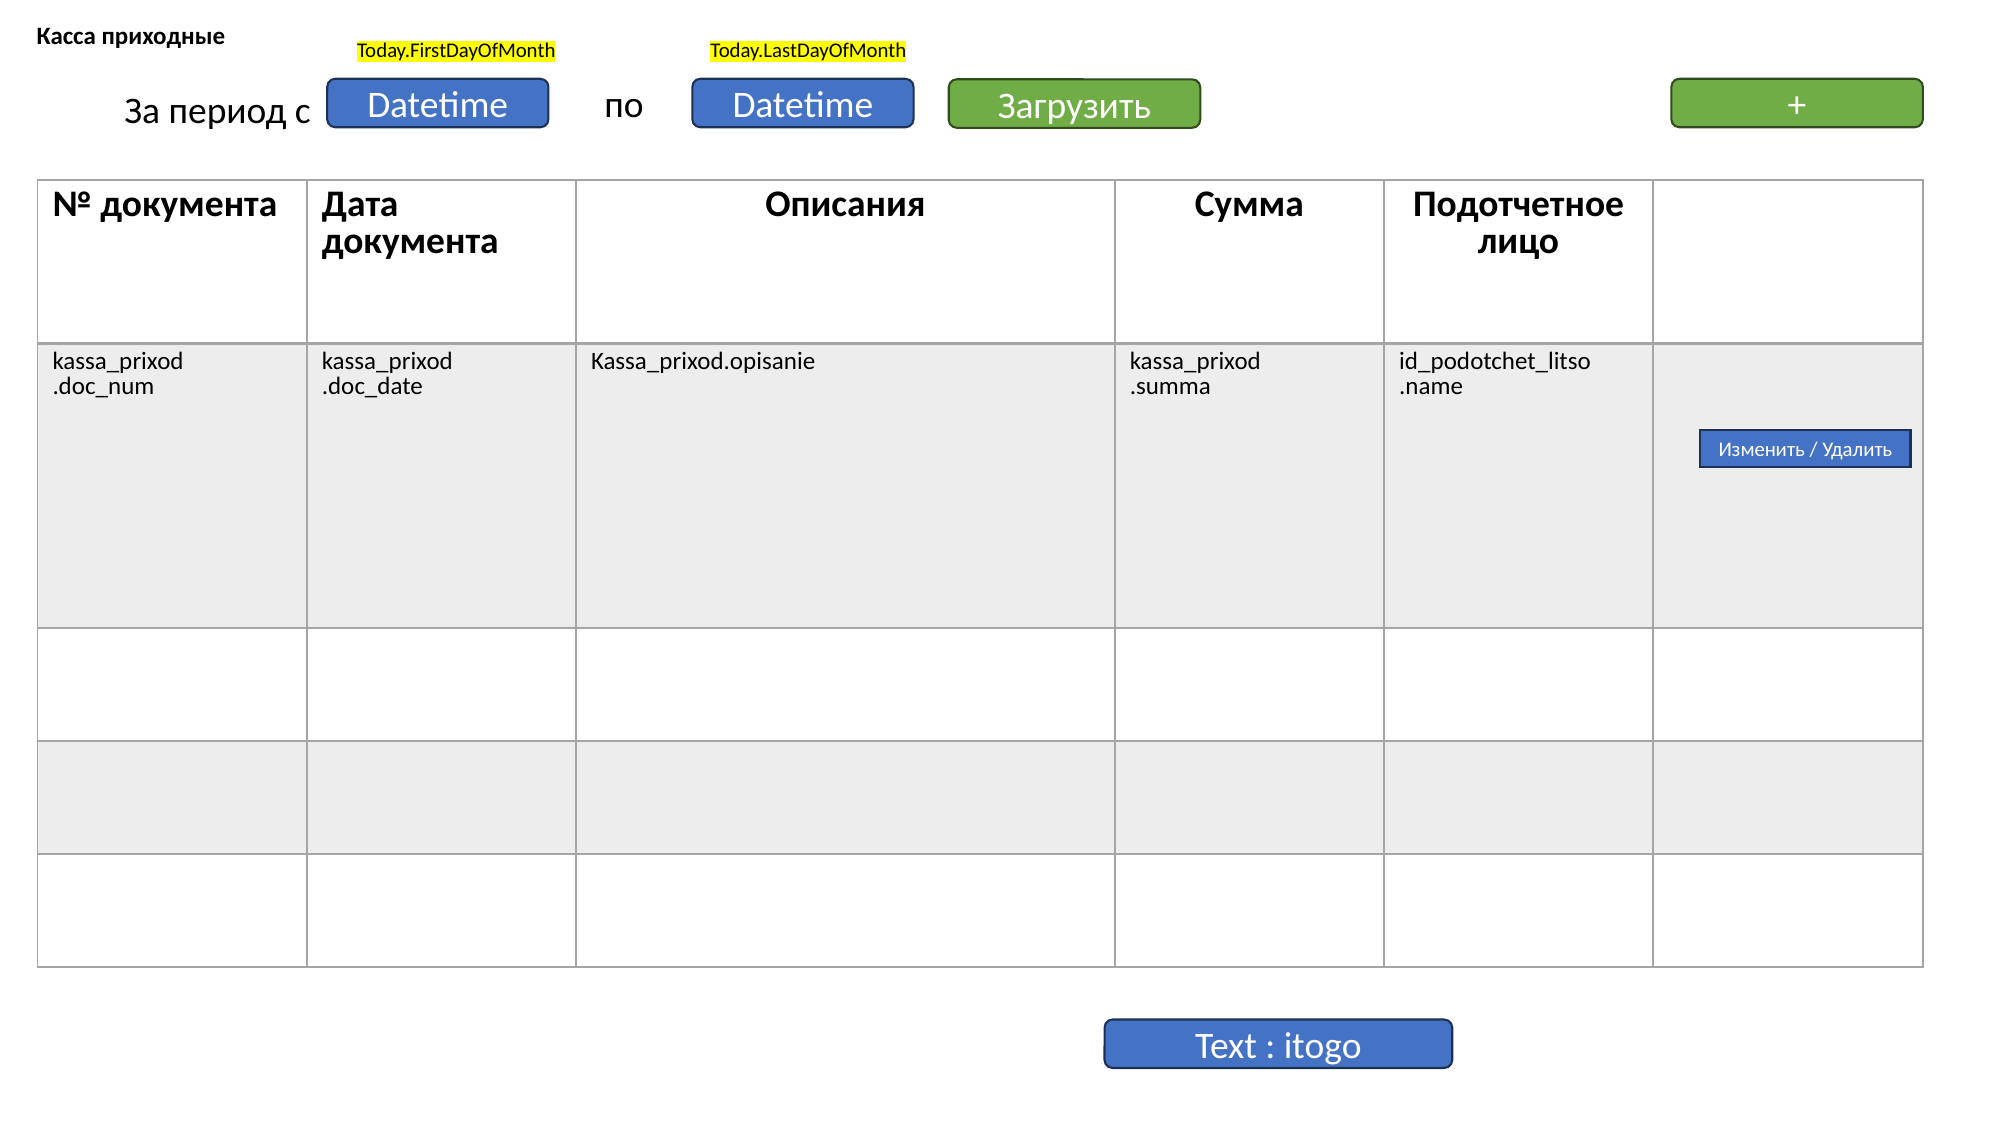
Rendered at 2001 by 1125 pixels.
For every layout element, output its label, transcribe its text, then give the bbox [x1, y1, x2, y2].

table_cell kassa_prixod .doc_num [38, 345, 306, 627]
table_cell [1116, 629, 1383, 740]
table_cell [1654, 629, 1922, 740]
table_cell [1654, 345, 1922, 627]
table_cell [1654, 855, 1922, 966]
text_box Касса приходные [21, 12, 241, 57]
text_box За период с [109, 78, 326, 139]
table_cell [577, 629, 1114, 740]
table_cell [308, 742, 575, 853]
table_header Дата документа [308, 181, 575, 342]
text_box Изменить / Удалить [1699, 429, 1912, 468]
table_cell [1385, 742, 1652, 853]
table_cell [1385, 629, 1652, 740]
table_cell [38, 855, 306, 966]
table_cell kassa_prixod .summa [1116, 345, 1383, 627]
text_box Today.FirstDayOfMonth [342, 28, 571, 69]
table_cell id_podotchet_litso .name [1385, 345, 1652, 627]
table_cell [1116, 742, 1383, 853]
table_cell [38, 742, 306, 853]
table_cell kassa_prixod .doc_date [308, 345, 575, 627]
table_cell [1385, 855, 1652, 966]
text_box Today.LastDayOfMonth [695, 28, 922, 69]
text_box Text : itogo [1103, 1018, 1454, 1070]
table_cell [577, 742, 1114, 853]
text_box Загрузить [947, 78, 1202, 129]
text_box Datetime [691, 77, 915, 129]
table_cell [1654, 742, 1922, 853]
text_box + [1670, 77, 1924, 129]
table_header № документа [38, 181, 306, 342]
table_header Подотчетное лицо [1385, 181, 1652, 342]
table_cell [577, 855, 1114, 966]
table_cell [1116, 855, 1383, 966]
table_cell [308, 855, 575, 966]
text_box по [589, 72, 659, 133]
table_cell [308, 629, 575, 740]
table_header Описания [577, 181, 1114, 342]
text_box Datetime [326, 77, 550, 129]
table_cell [38, 629, 306, 740]
table_cell Kassa_prixod.opisanie [577, 345, 1114, 627]
table_header [1654, 181, 1922, 342]
table_header Сумма [1116, 181, 1383, 342]
